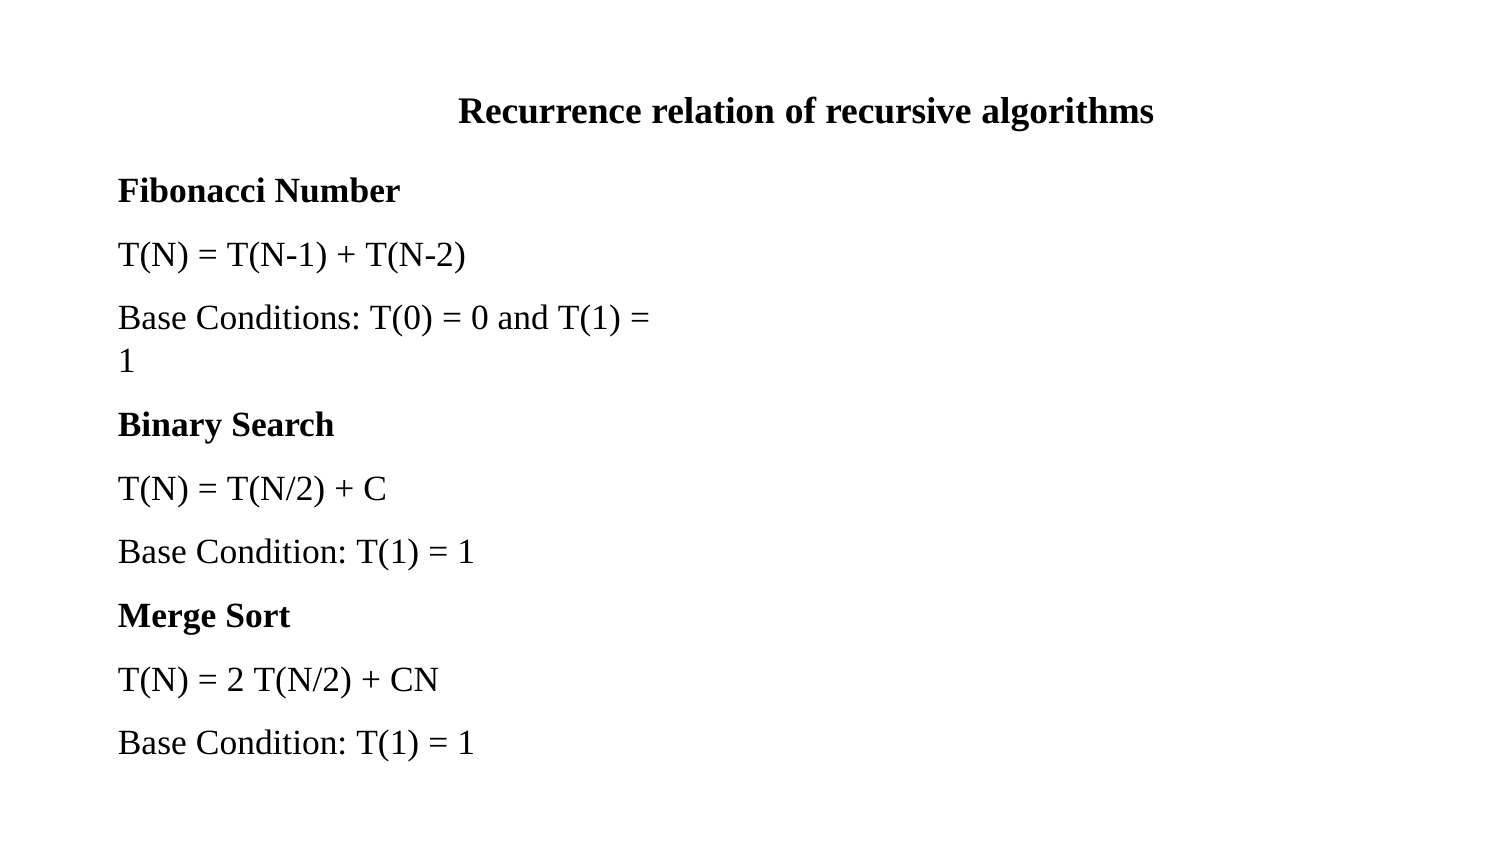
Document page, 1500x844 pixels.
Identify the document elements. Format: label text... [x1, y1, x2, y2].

title Recurrence relation of recursive algorithms [456, 83, 1158, 227]
text_box Fibonacci Number T(N) = T(N-1) + T(N-2) Base Conditions: T(0) = 0 and T(1) = 1 Binary Search T(N) = T(N/2) + C Base Condition: T(1) = 1 Merge Sort T(N) = 2 T(N/2) + CN Base Condition: T(1) = 1 [115, 143, 676, 762]
